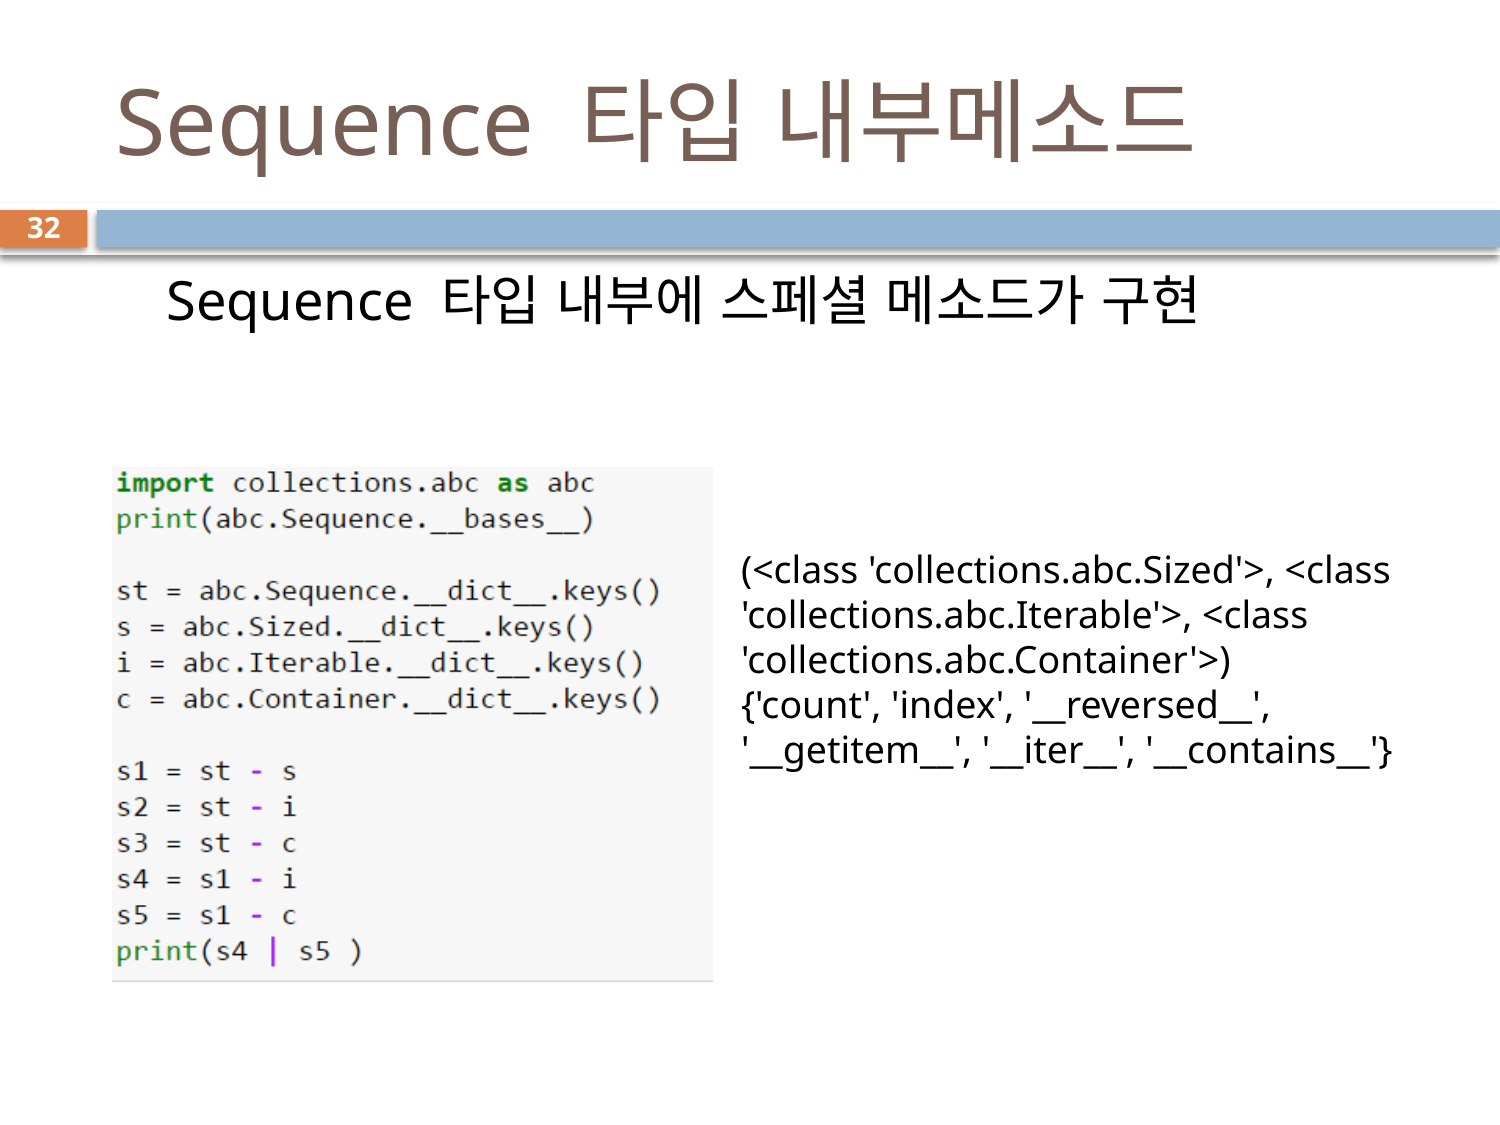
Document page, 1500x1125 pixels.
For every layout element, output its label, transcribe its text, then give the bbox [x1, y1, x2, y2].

list Sequence 타입 내부에 스페셜 메소드가 구현 [76, 259, 1427, 492]
slide_number 32 [0, 208, 88, 249]
picture [111, 467, 713, 987]
text_box (<class 'collections.abc.Sized'>, <class 'collections.abc.Iterable'>, <class 'collections.abc.Container'>) {'count', 'index', '__reversed__', '__getitem__', '__iter__', '__contains__'} [726, 538, 1436, 823]
title Sequence 타입 내부메소드 [100, 37, 1438, 200]
